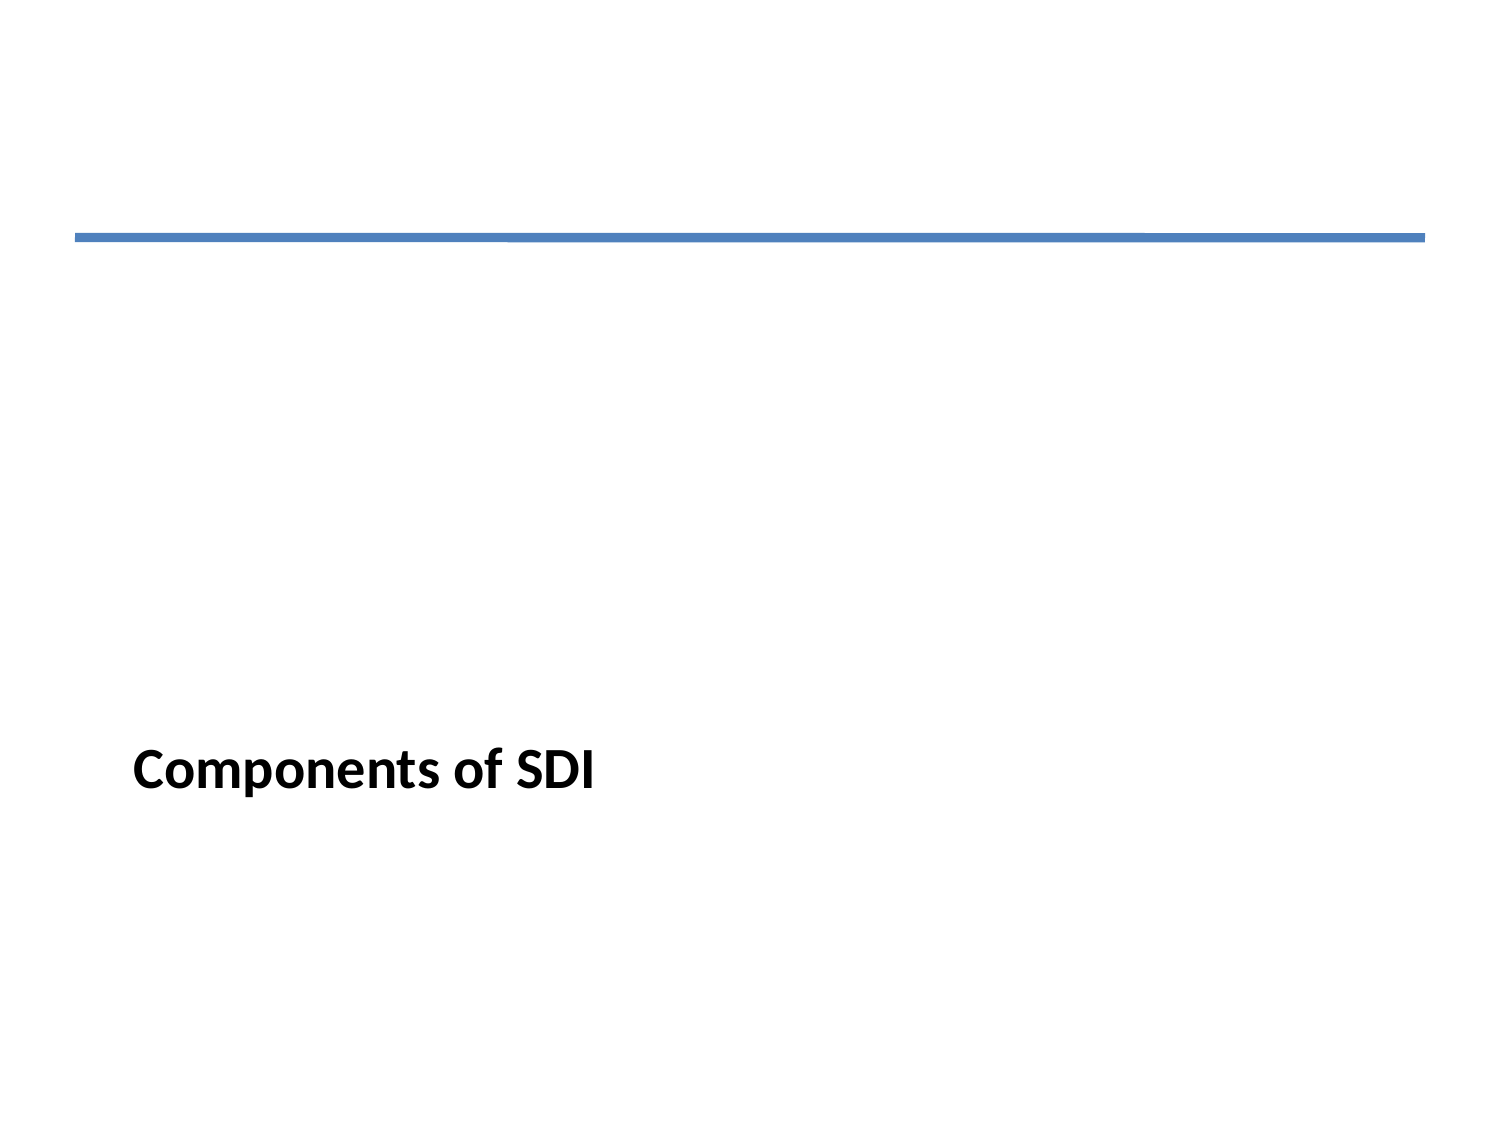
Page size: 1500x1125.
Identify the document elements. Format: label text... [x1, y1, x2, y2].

title Components of SDI [118, 722, 1394, 947]
